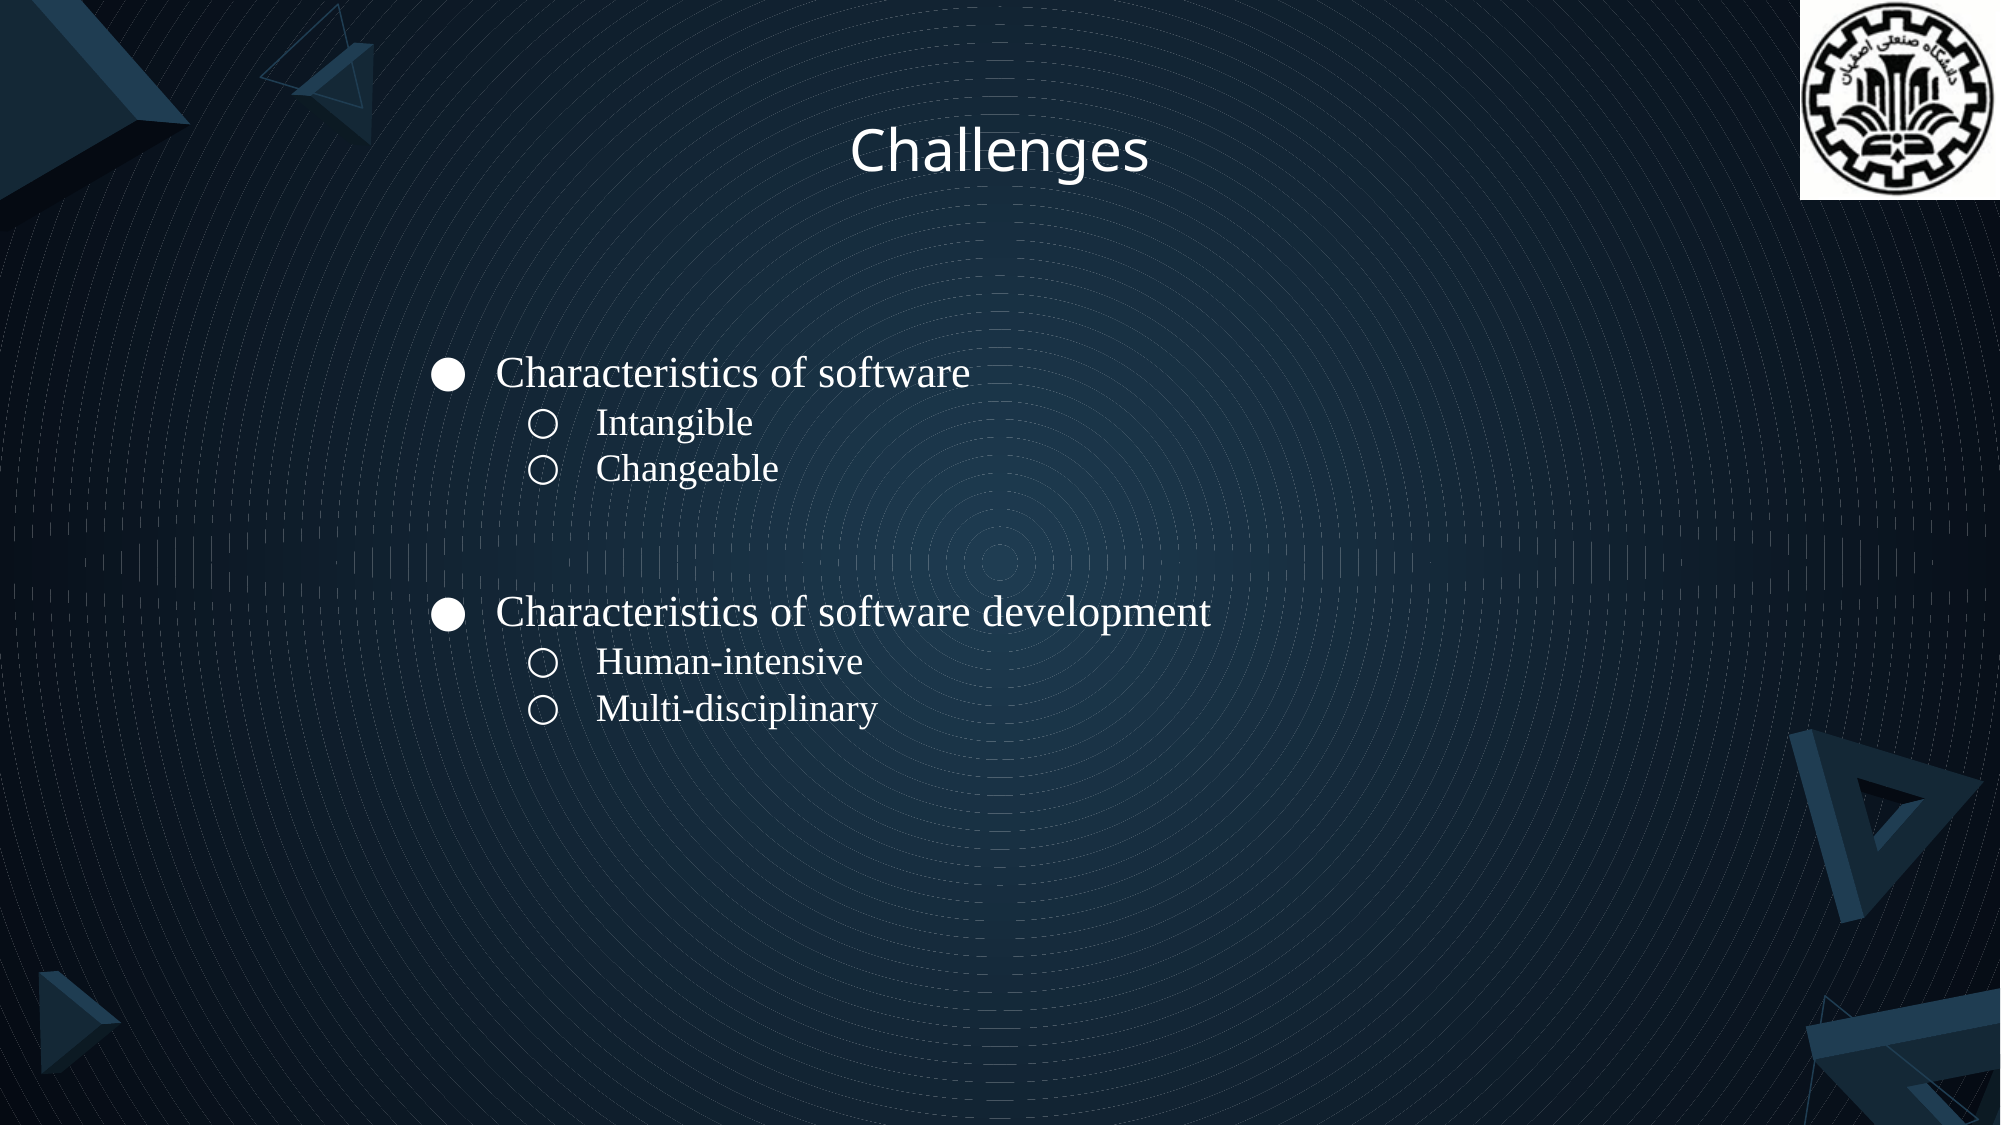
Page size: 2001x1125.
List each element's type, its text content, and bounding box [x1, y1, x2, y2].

title Challenges [156, 115, 1794, 180]
list Characteristics of software Intangible Changeable Characteristics of software development Human-intensive Multi-disciplinary [380, 327, 1620, 798]
picture [1799, 0, 2000, 201]
